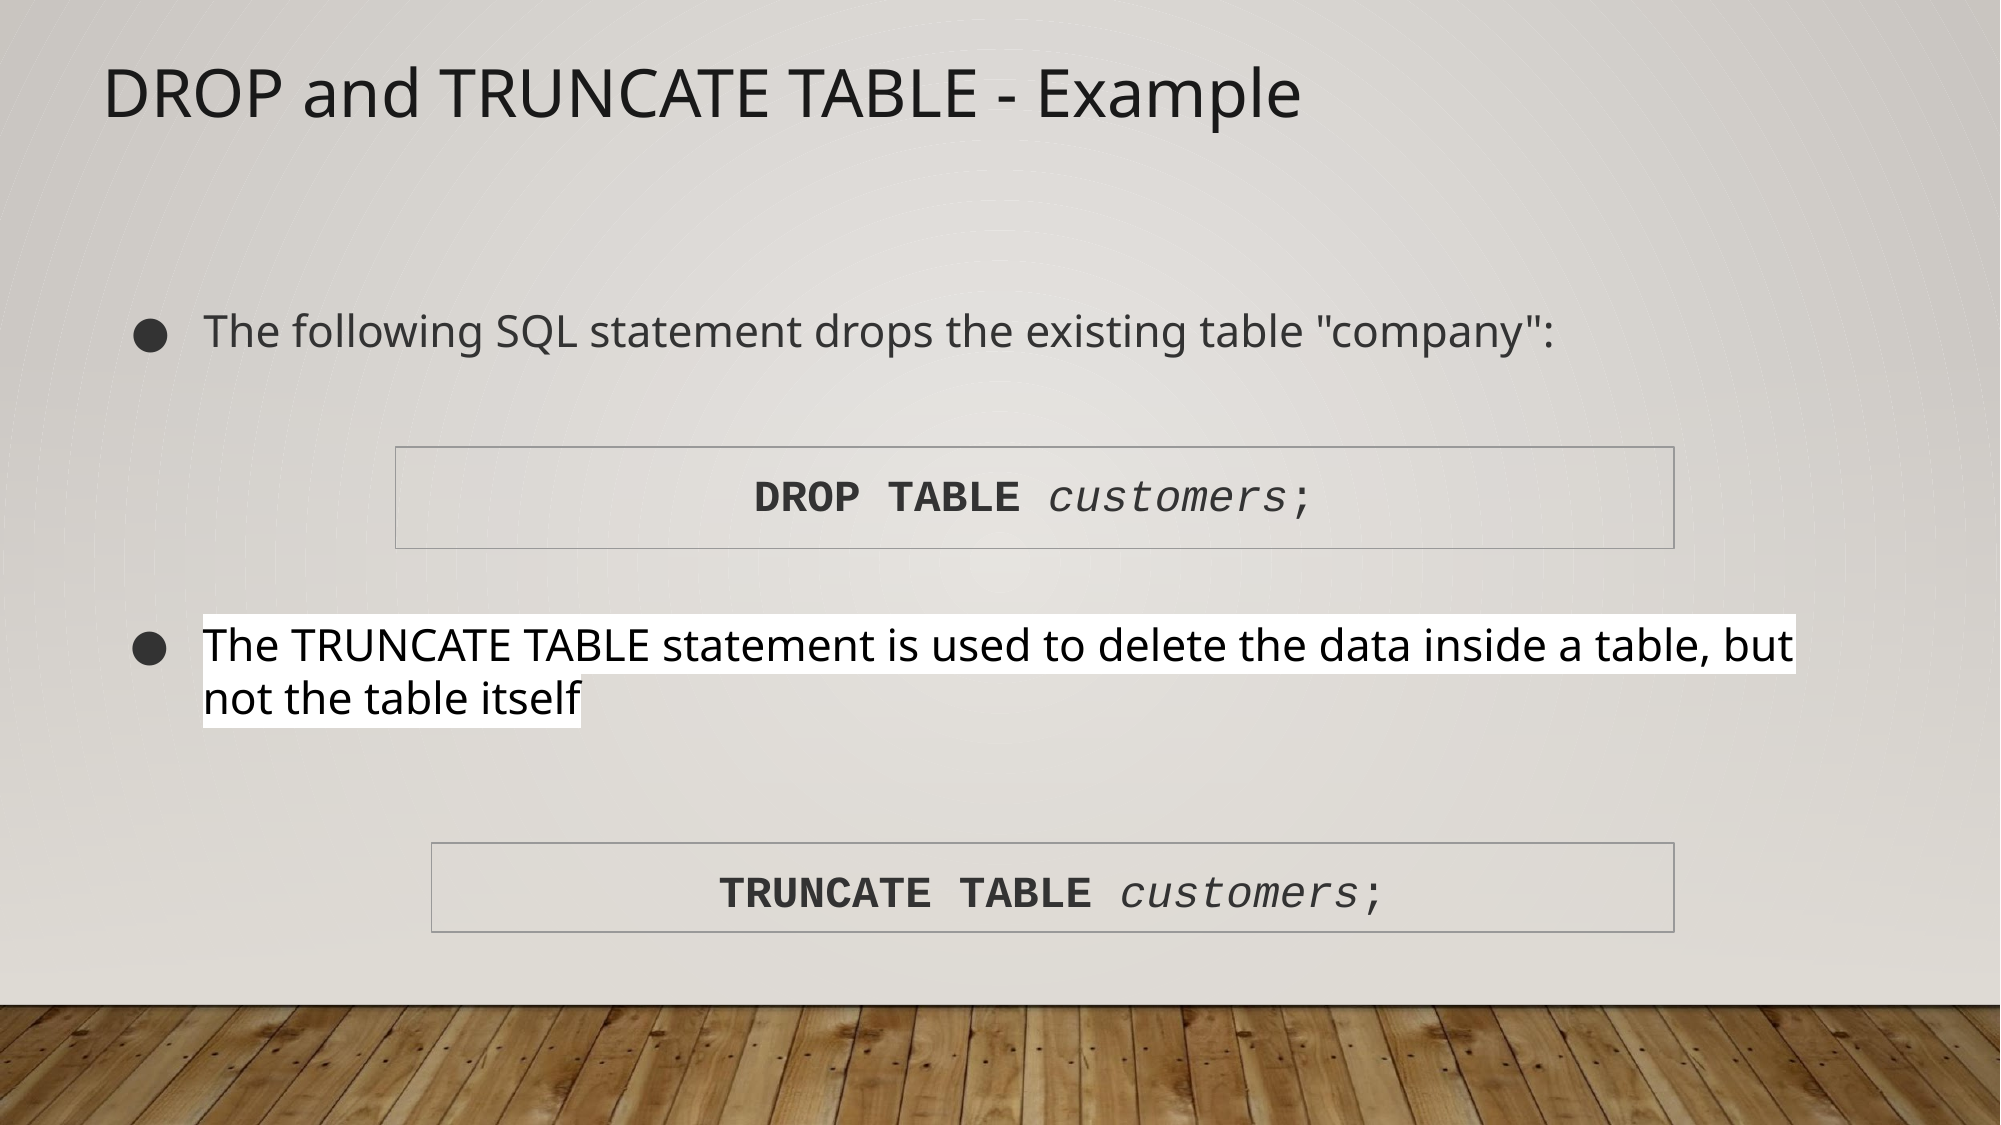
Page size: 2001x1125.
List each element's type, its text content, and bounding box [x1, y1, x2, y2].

picture [0, 1005, 2000, 1125]
text_box The following SQL statement drops the existing table "company": [83, 283, 1742, 399]
text_box TRUNCATE TABLE customers; [431, 843, 1675, 933]
text_box DROP TABLE customers; [395, 447, 1675, 549]
text_box The TRUNCATE TABLE statement is used to delete the data inside a table, but not the table itself [82, 597, 1862, 844]
text_box DROP and TRUNCATE TABLE - Example [82, 30, 1713, 147]
